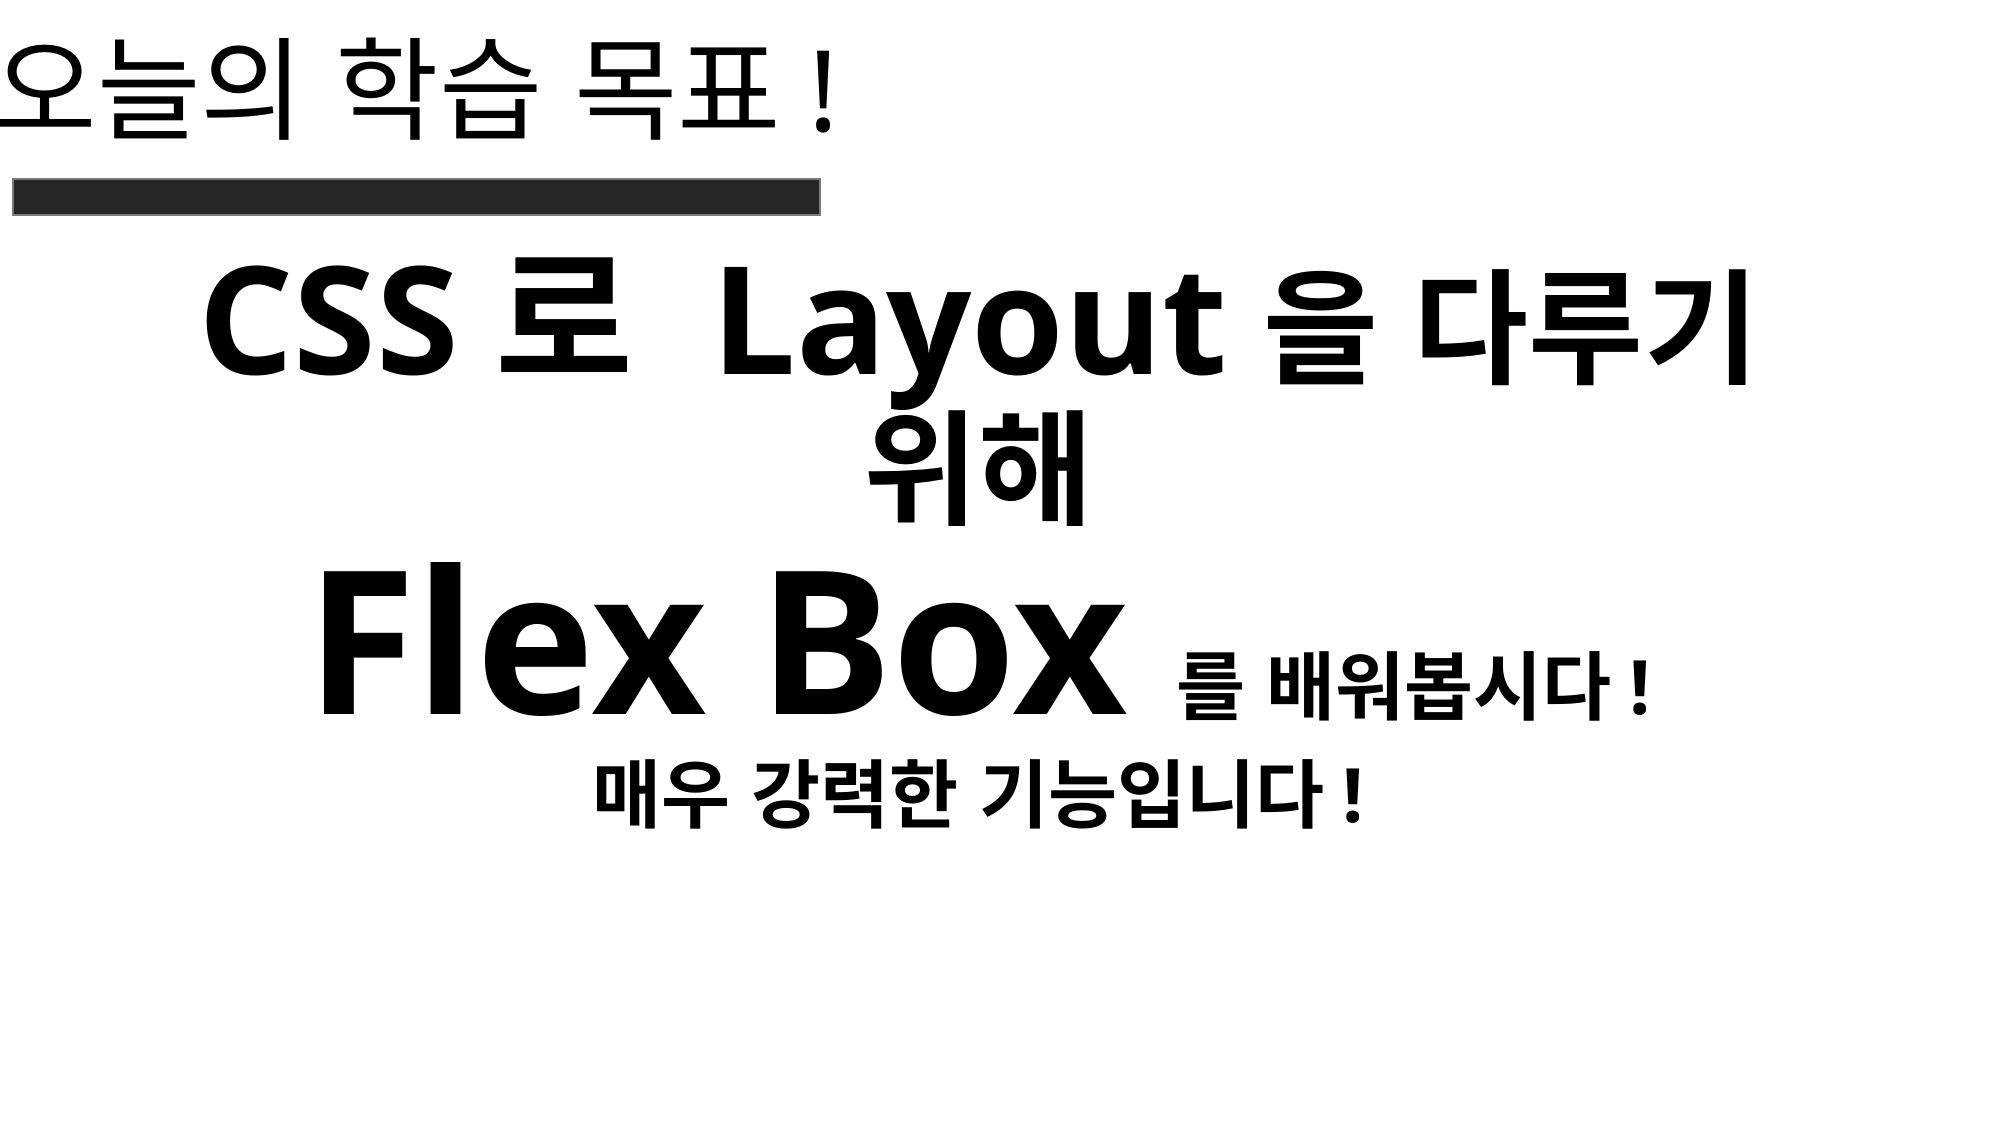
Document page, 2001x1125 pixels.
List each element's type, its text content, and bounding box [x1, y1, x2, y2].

text_box CSS로 Layout을 다루기 위해 Flex Box를 배워봅시다! 매우 강력한 기능입니다! [53, 553, 1904, 847]
text_box 오늘의 학습 목표! [0, 18, 1074, 163]
text_box [12, 178, 821, 216]
